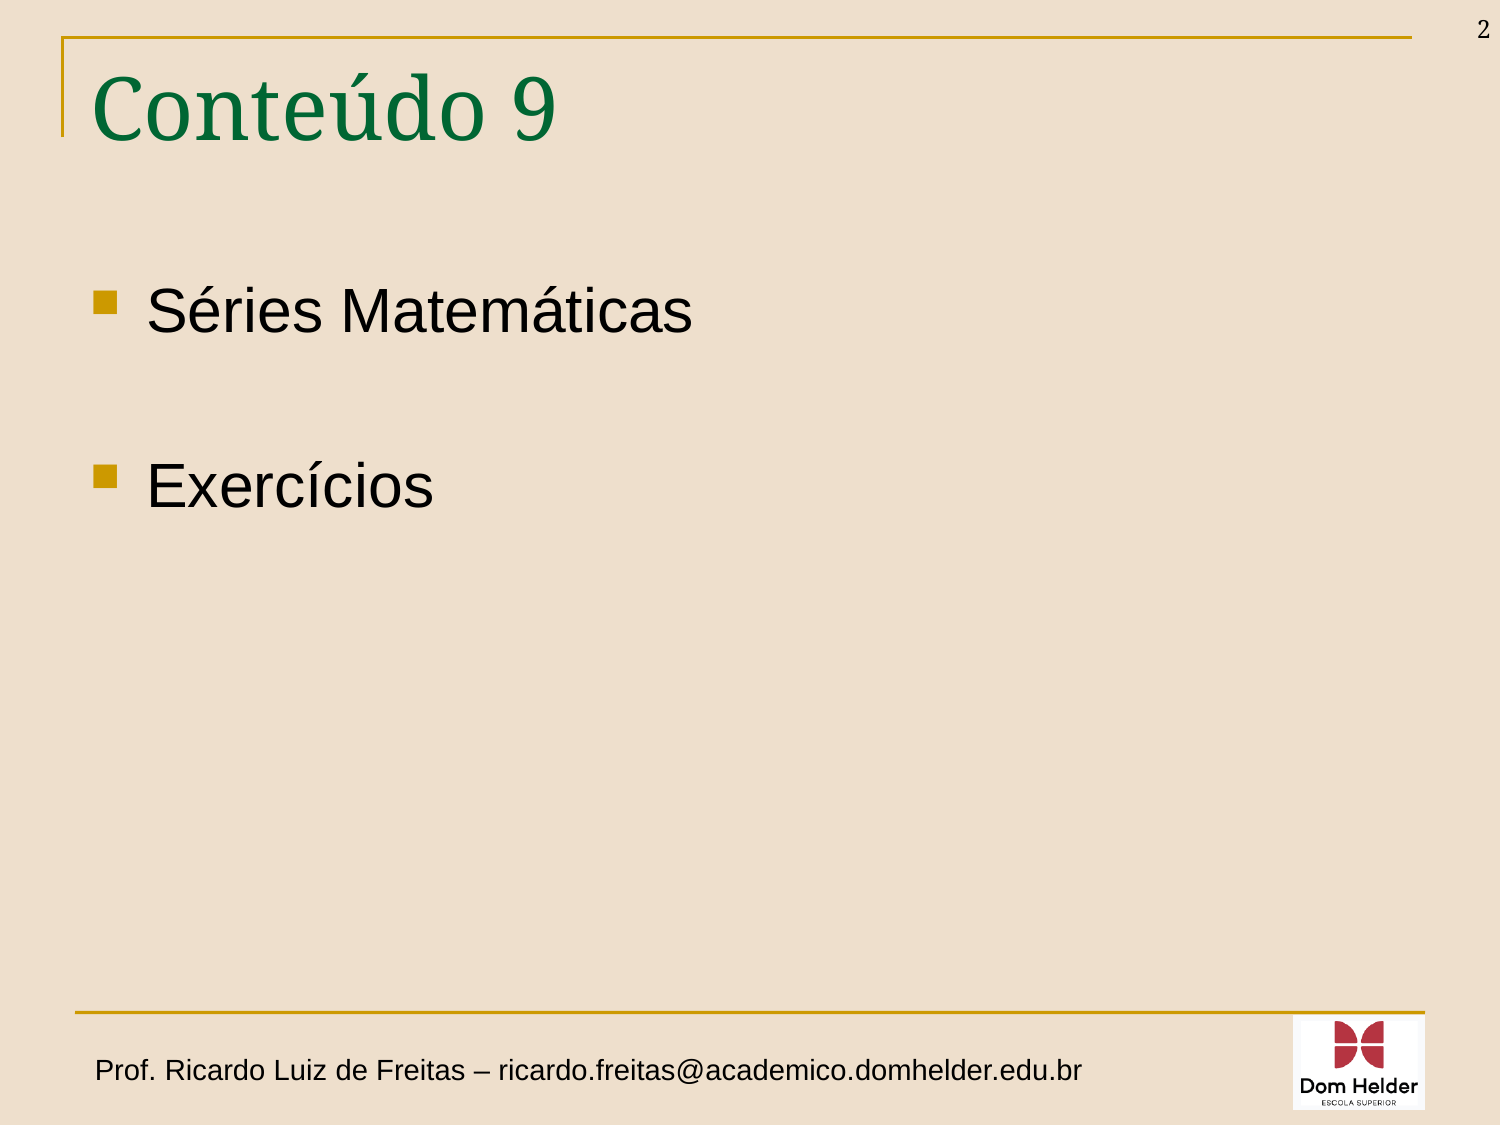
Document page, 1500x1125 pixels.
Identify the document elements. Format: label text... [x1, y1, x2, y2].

title Conteúdo 9 [75, 45, 1425, 233]
list Séries Matemáticas Exercícios [75, 262, 1425, 1006]
picture [1293, 1015, 1425, 1110]
slide_number 2 [1392, 0, 1500, 55]
